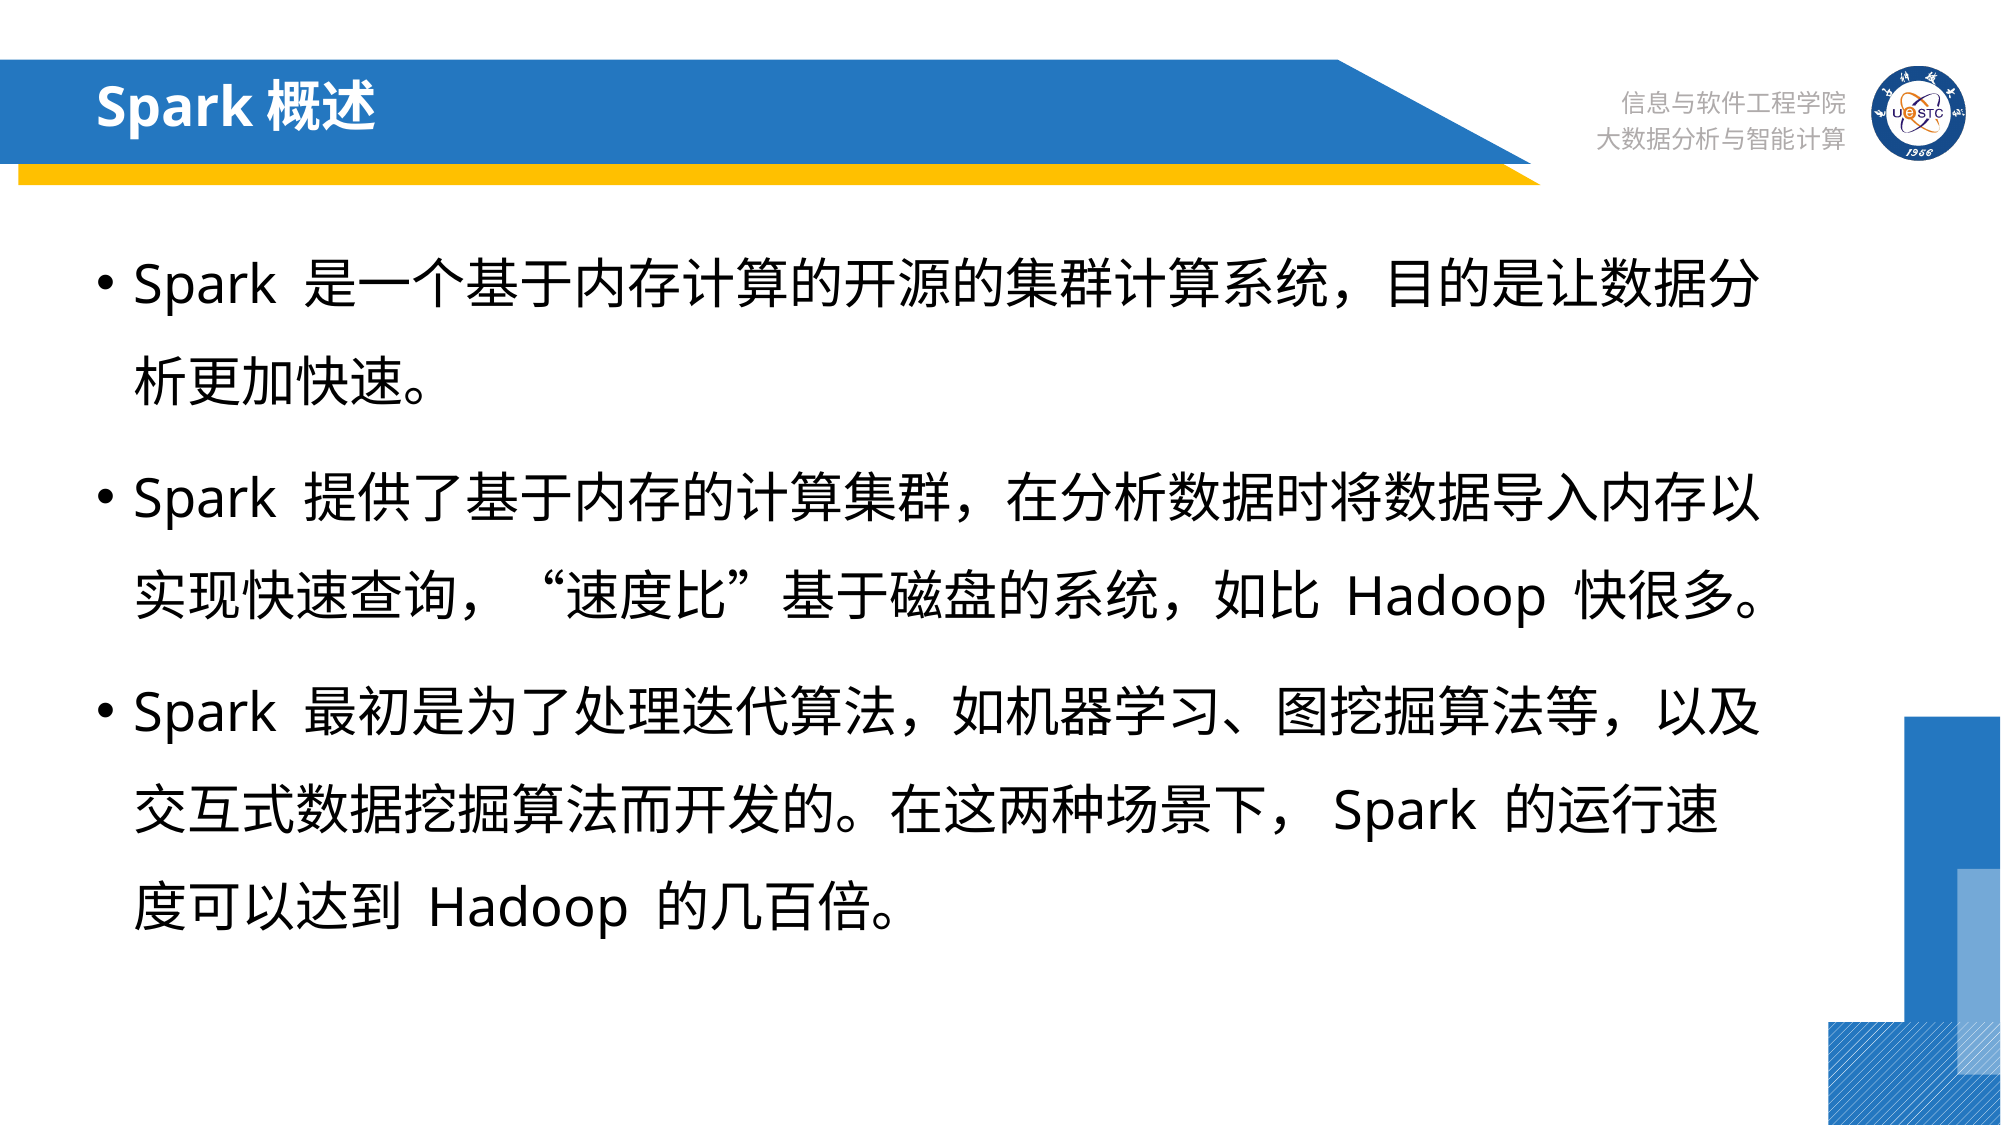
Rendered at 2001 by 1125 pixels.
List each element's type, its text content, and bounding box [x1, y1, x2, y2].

title Spark概述 [80, 71, 903, 147]
picture [1866, 60, 1972, 166]
list Spark 是一个基于内存计算的开源的集群计算系统，目的是让数据分析更加快速。 Spark 提供了基于内存的计算集群，在分析数据时将数据导入内存以实现快速查询，“速度比”基于磁盘的系统，如比 Hadoop 快很多。 Spark 最初是为了处理迭代算法，如机器学习、图挖掘算法等，以及交互式数据挖掘算法而开发的。在这两种场景下，Spark 的运行速度可以达到 Hadoop 的几百倍。 [80, 209, 1782, 1022]
